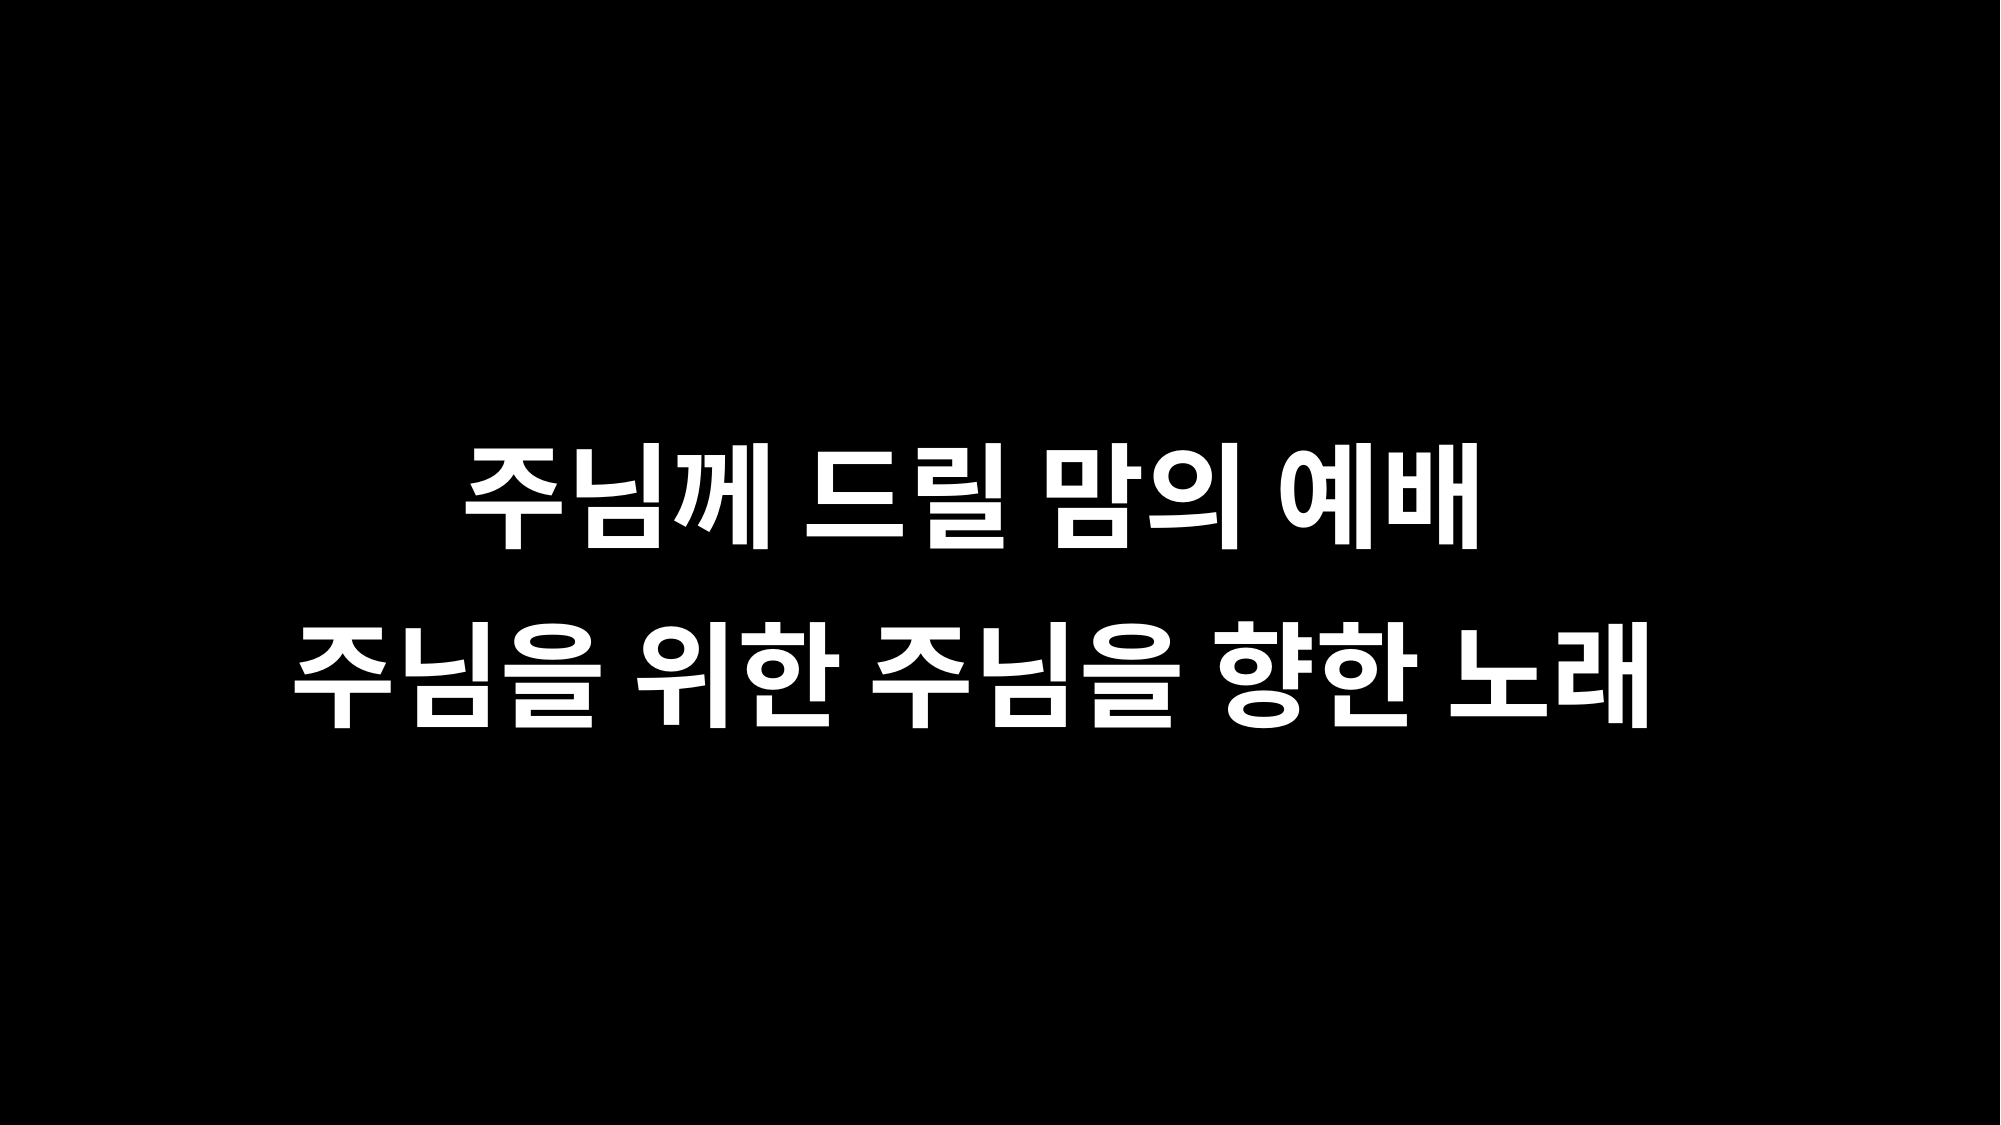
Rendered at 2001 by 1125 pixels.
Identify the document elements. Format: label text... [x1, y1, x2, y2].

text_box 주님께 드릴 맘의 예배 주님을 위한 주님을 향한 노래 [0, 376, 2000, 749]
